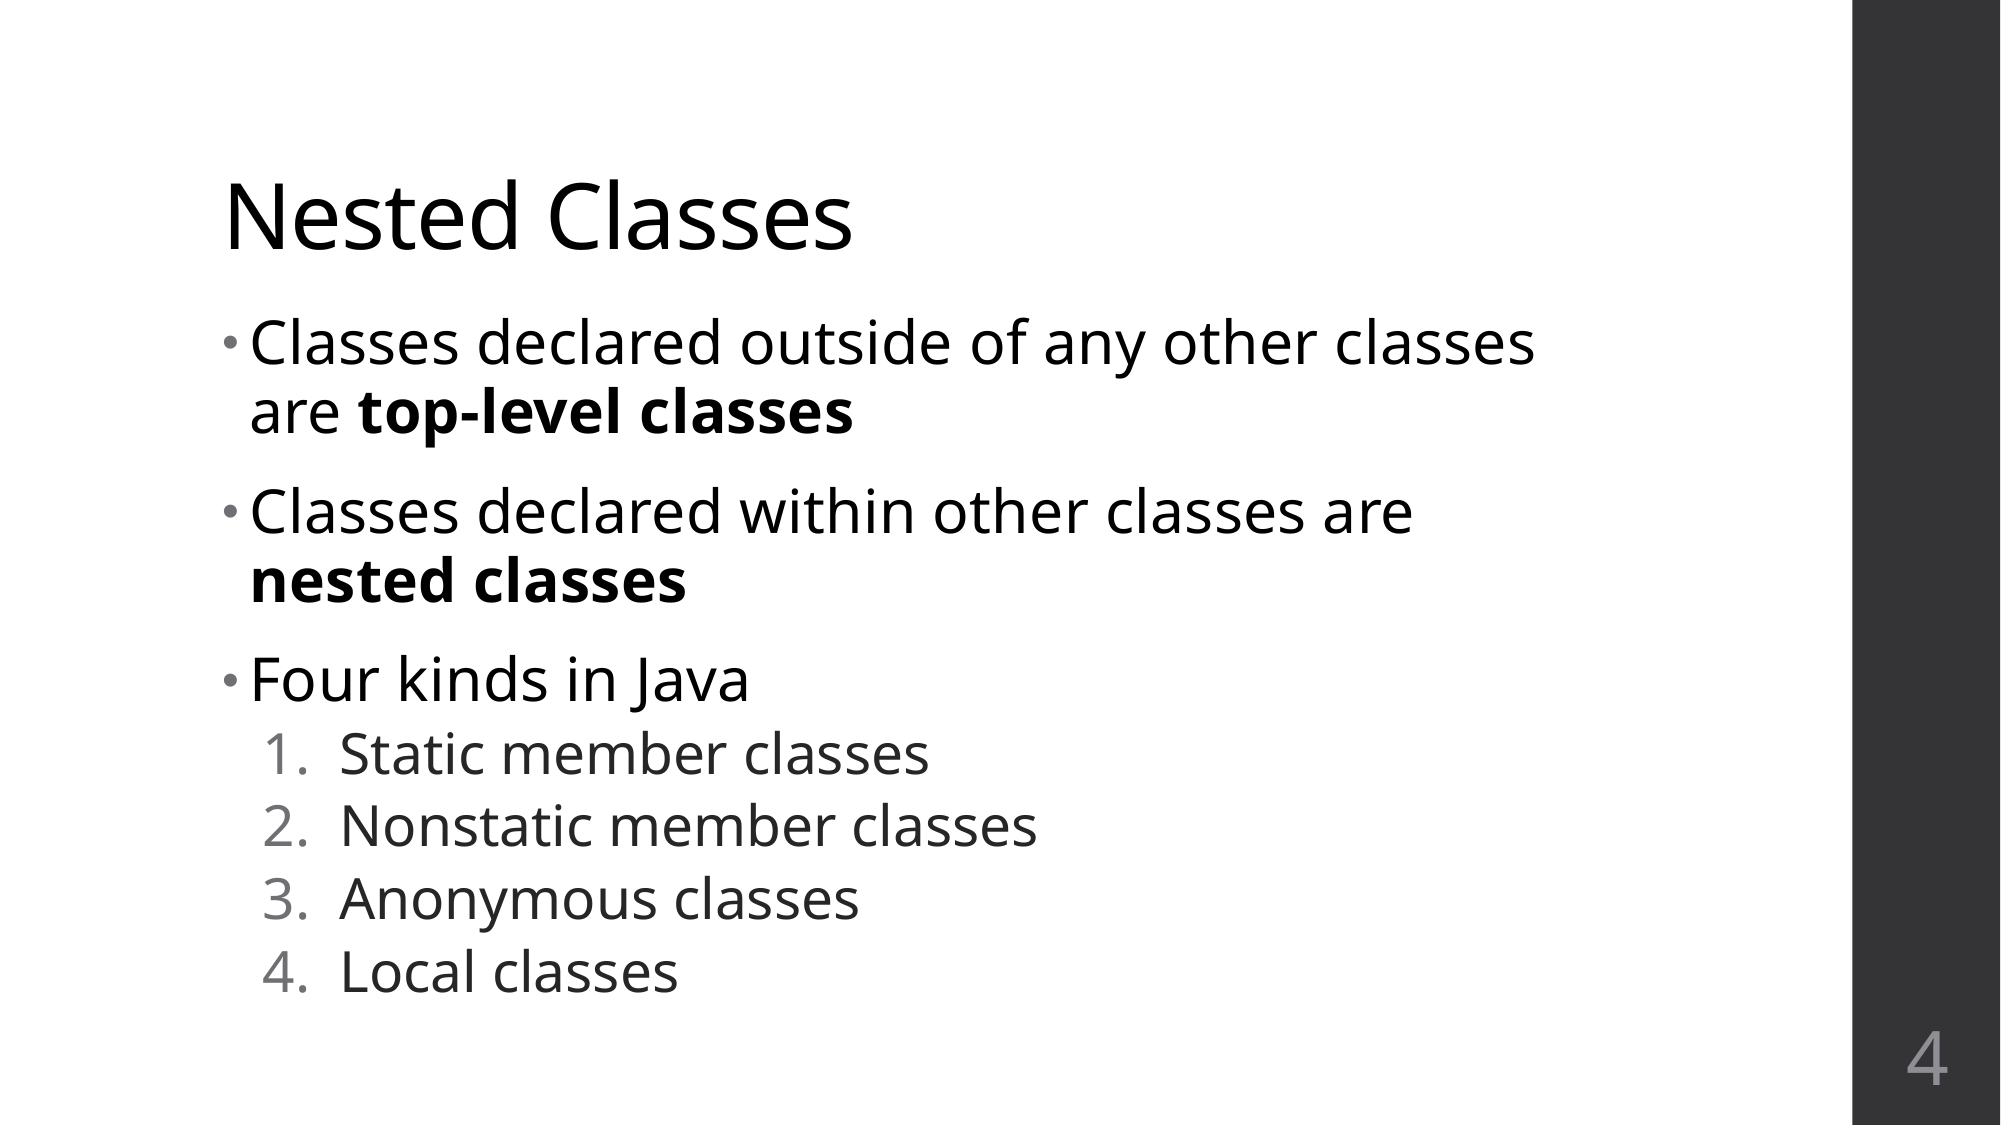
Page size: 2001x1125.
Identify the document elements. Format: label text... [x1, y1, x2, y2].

title Nested Classes [206, 60, 1797, 278]
list Classes declared outside of any other classes are top-level classes Classes declared within other classes are nested classes Four kinds in Java Static member classes Nonstatic member classes Anonymous classes Local classes [206, 299, 1617, 1014]
slide_number 4 [1852, 1012, 2000, 1110]
